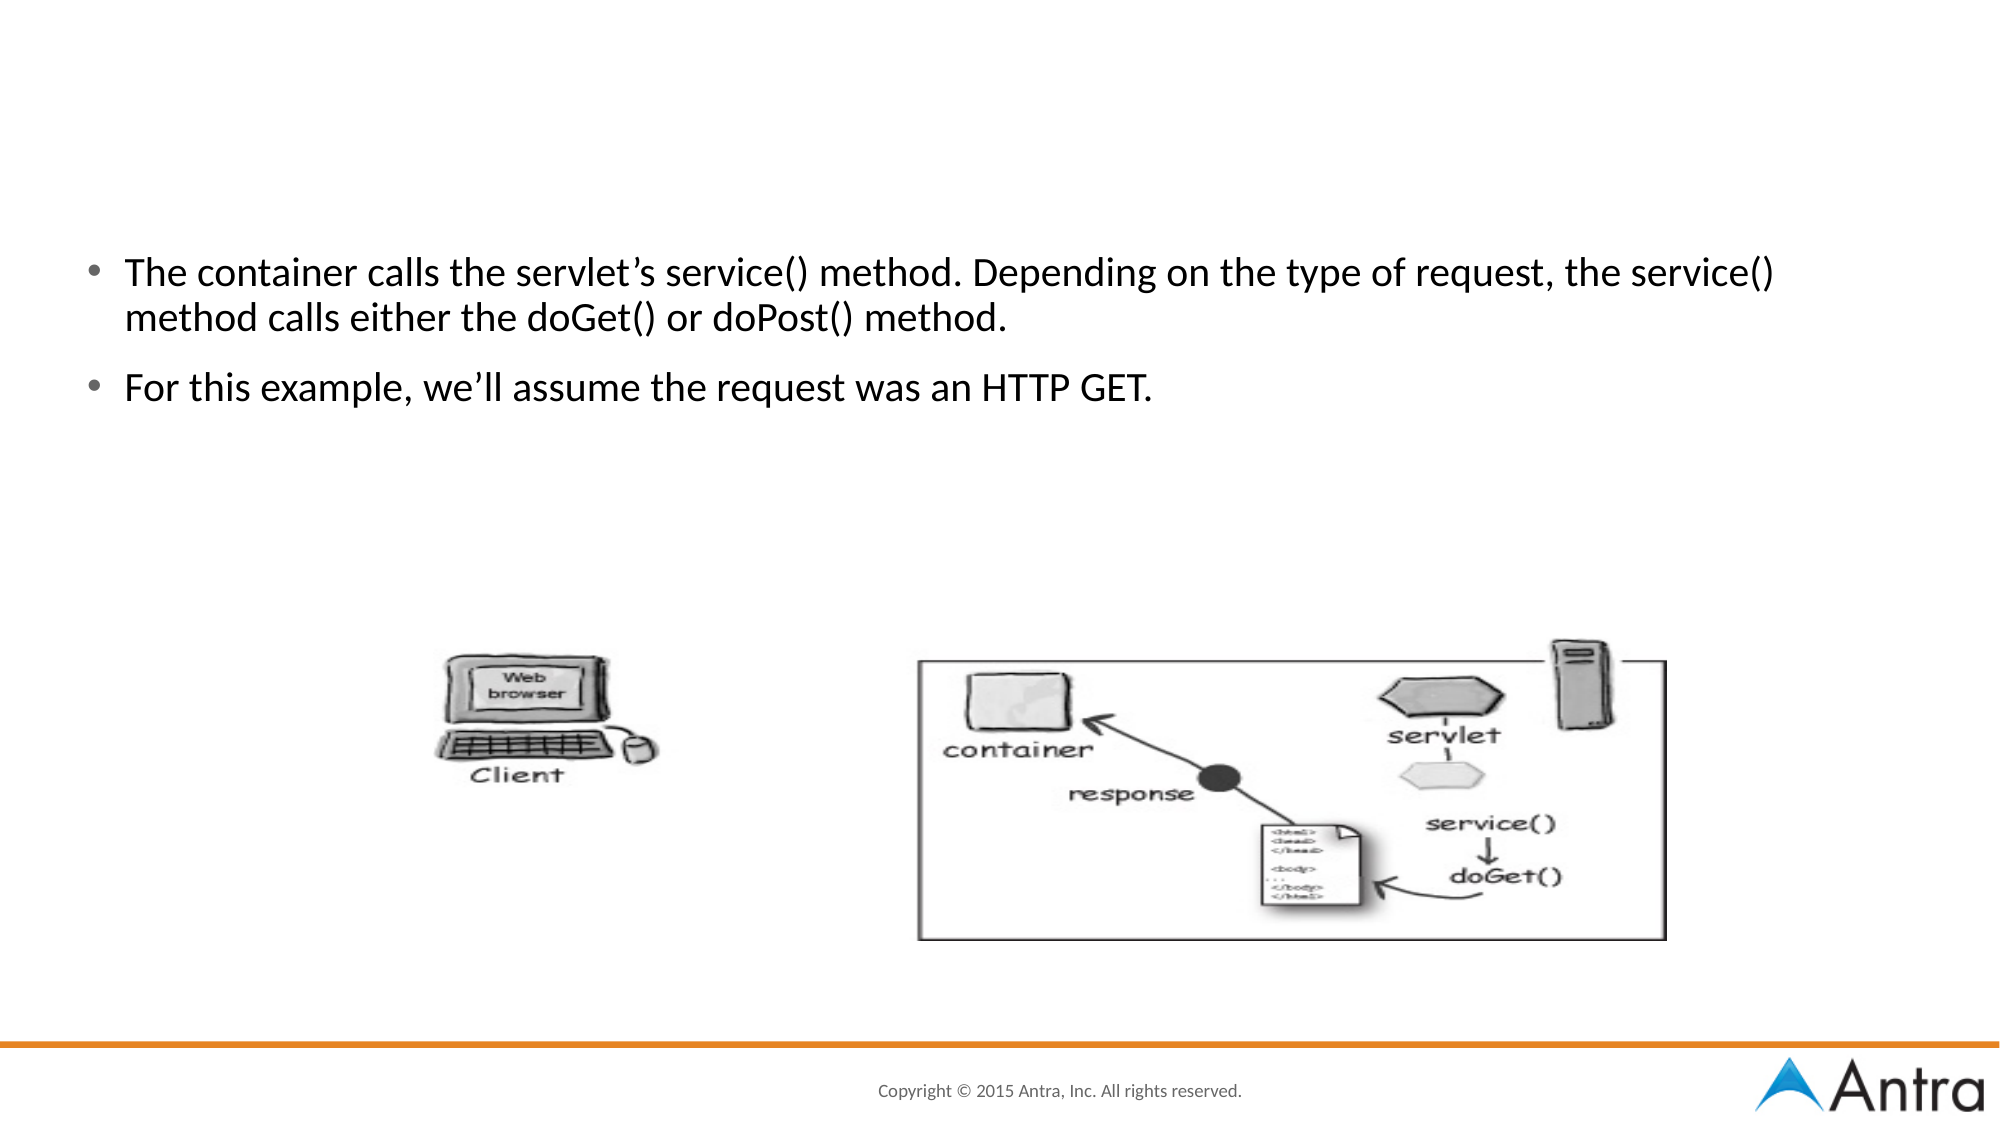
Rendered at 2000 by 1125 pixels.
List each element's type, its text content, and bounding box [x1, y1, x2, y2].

picture [432, 637, 1667, 941]
list The container calls the servlet’s service() method. Depending on the type of request, the service() method calls either the doGet() or doPost() method. For this example, we’ll assume the request was an HTTP GET. [87, 249, 1913, 975]
picture [1744, 1048, 1994, 1122]
